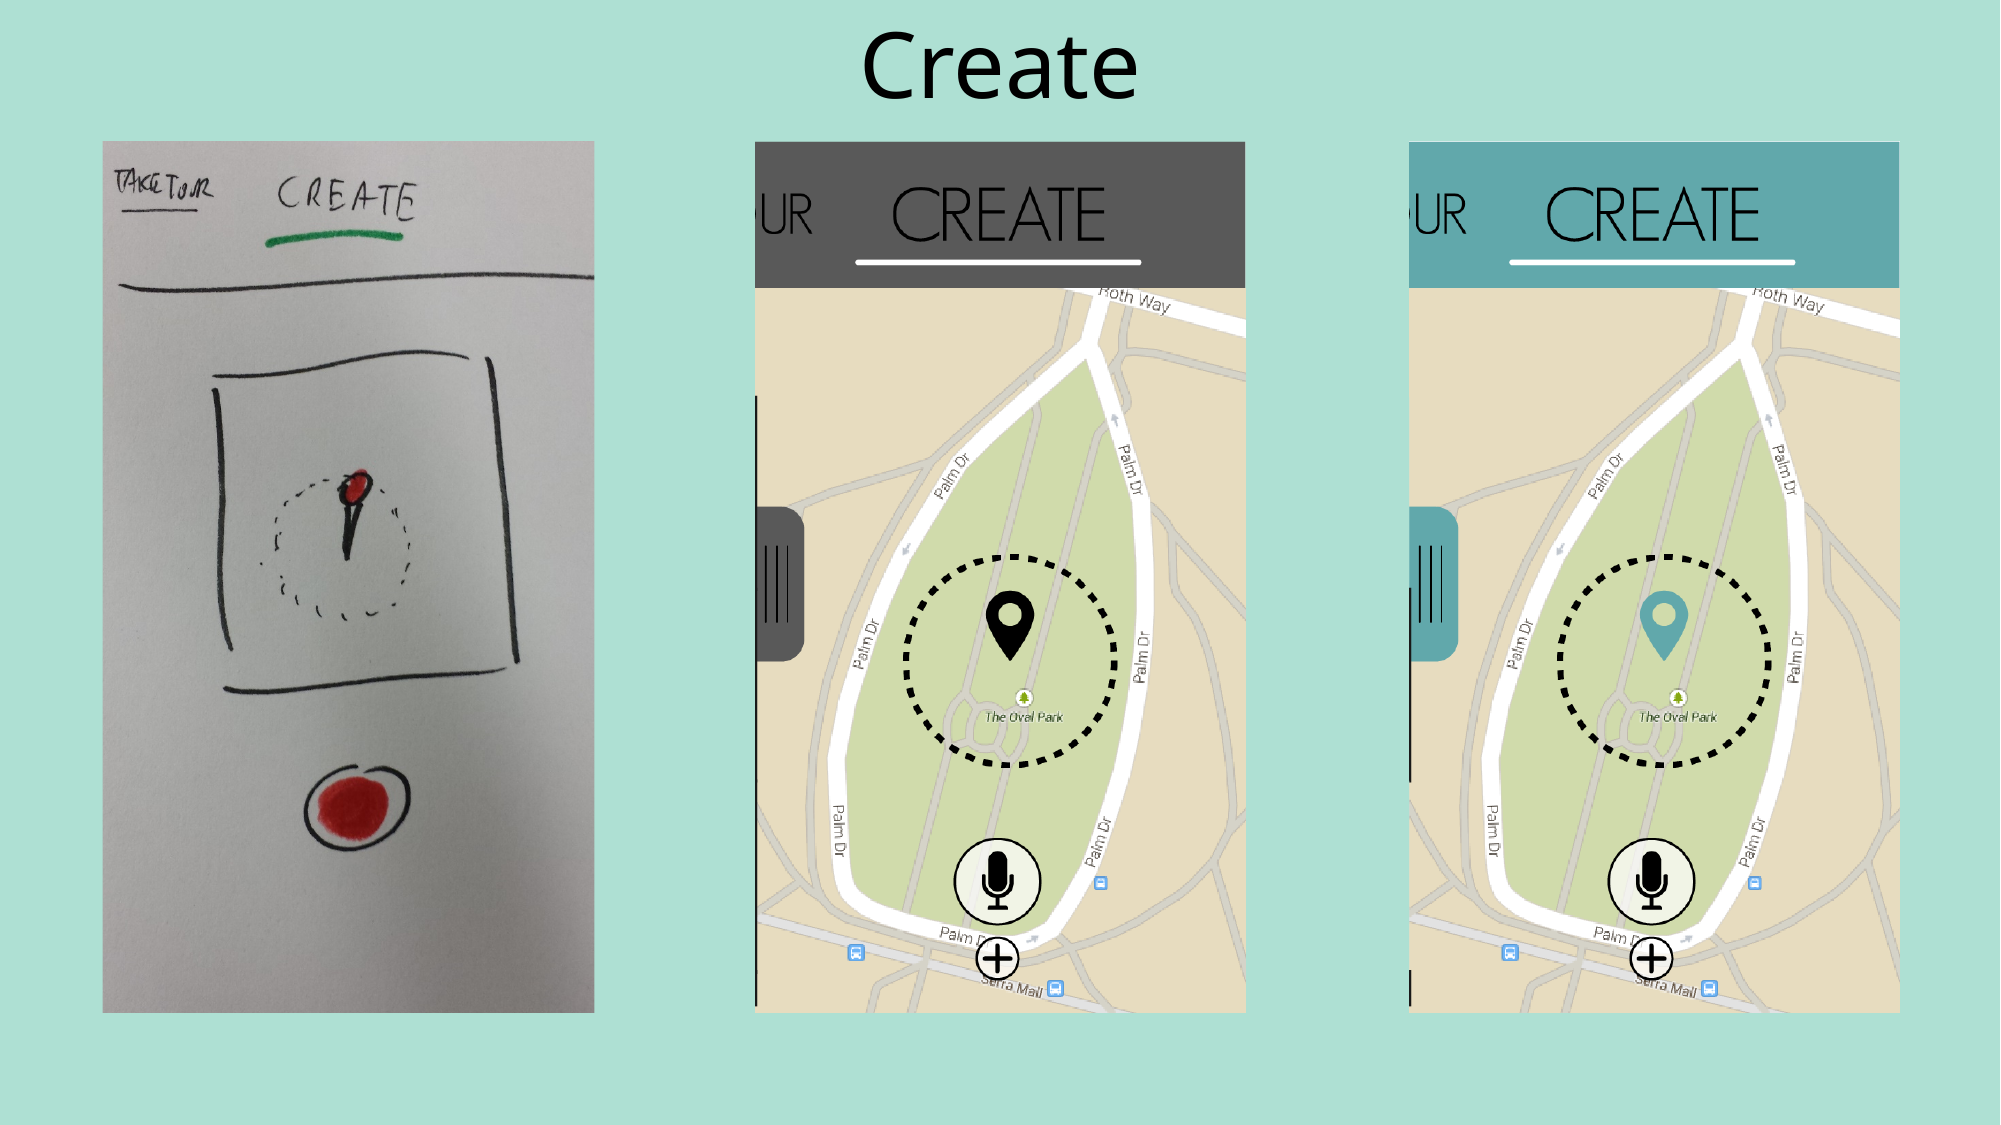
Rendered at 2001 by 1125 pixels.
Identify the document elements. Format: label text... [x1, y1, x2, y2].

picture [755, 141, 1246, 1013]
title Create [761, 6, 1241, 127]
picture [102, 141, 595, 1013]
picture [1409, 141, 1900, 1013]
